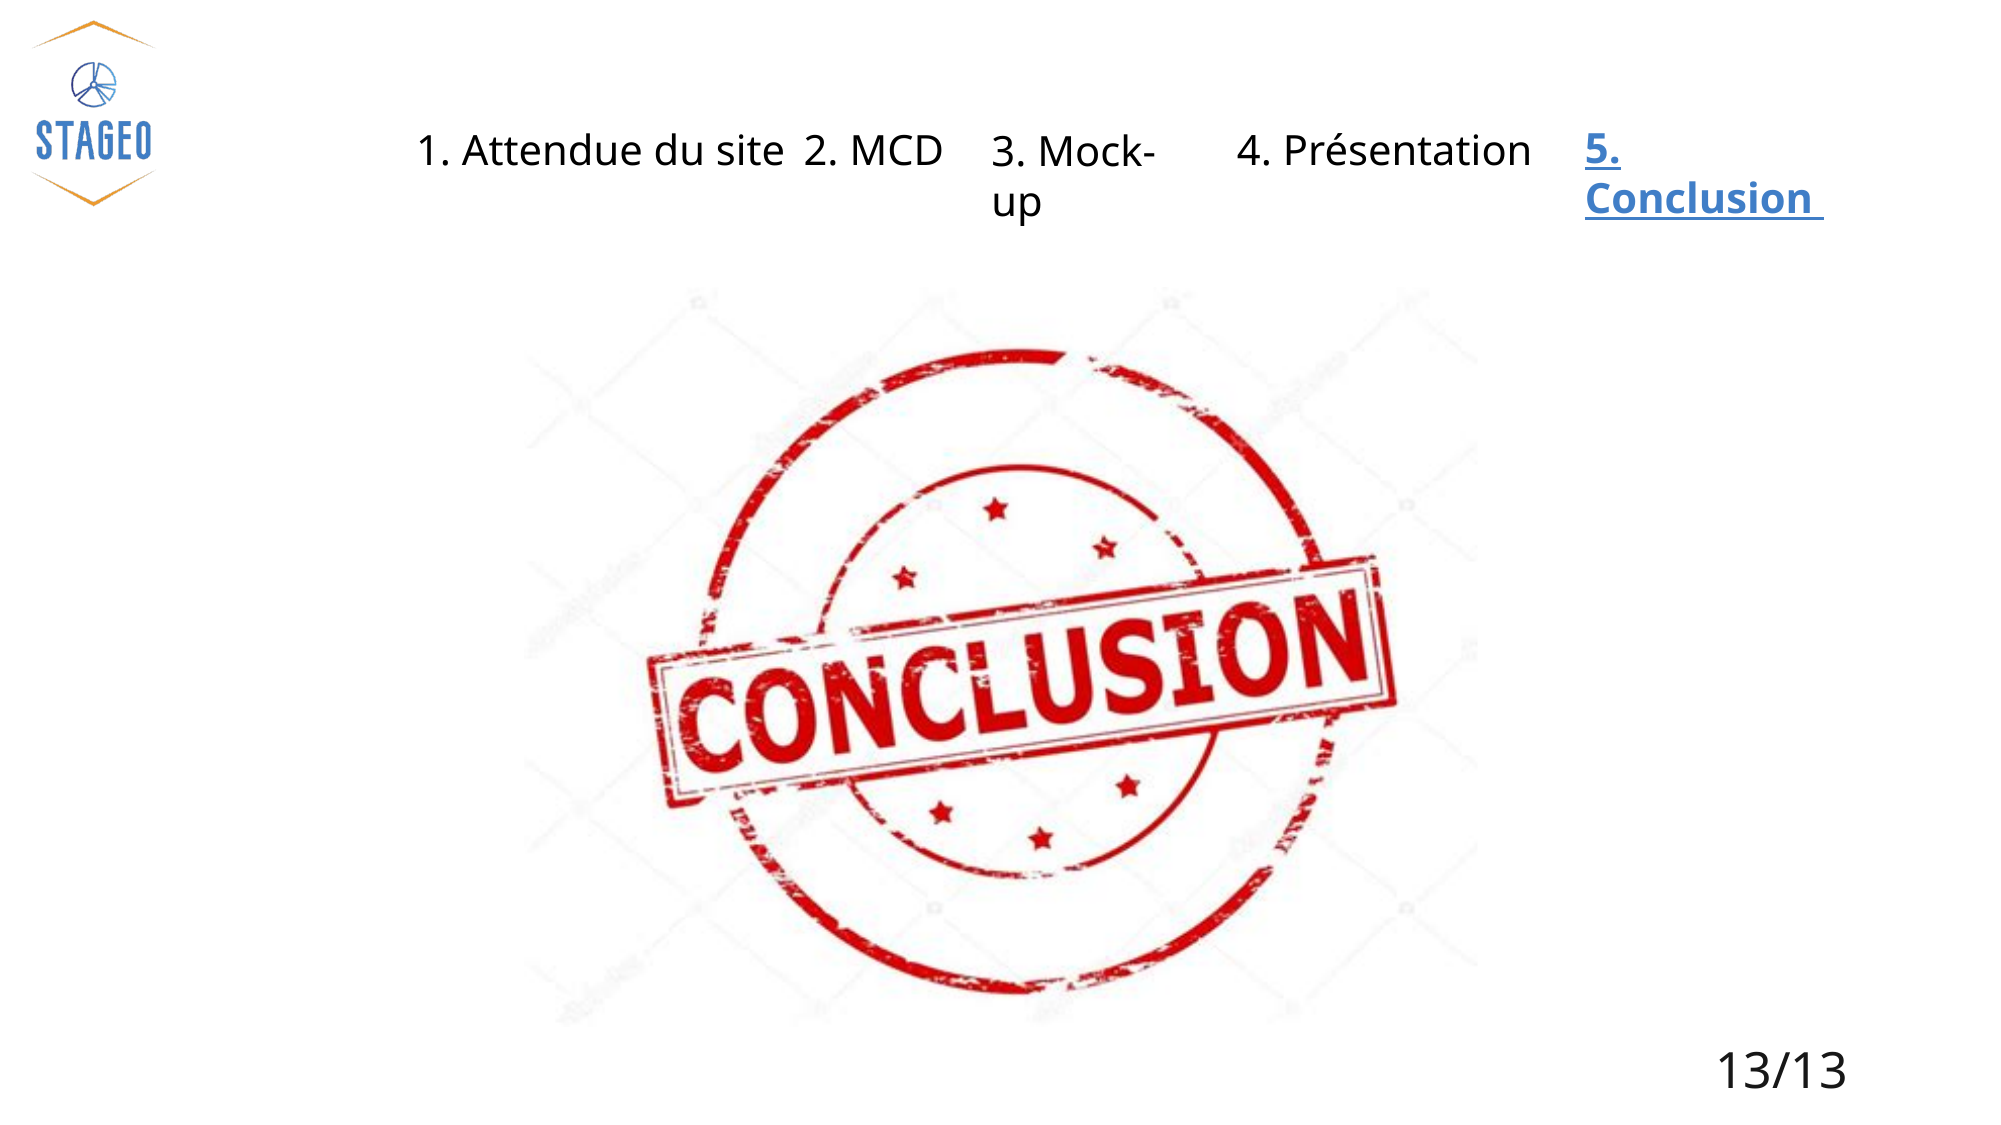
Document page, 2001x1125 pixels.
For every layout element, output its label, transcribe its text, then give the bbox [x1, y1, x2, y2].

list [524, 287, 1483, 1028]
slide_number 13/13 [1412, 1042, 1863, 1103]
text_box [400, 113, 1864, 282]
picture [0, 12, 189, 217]
